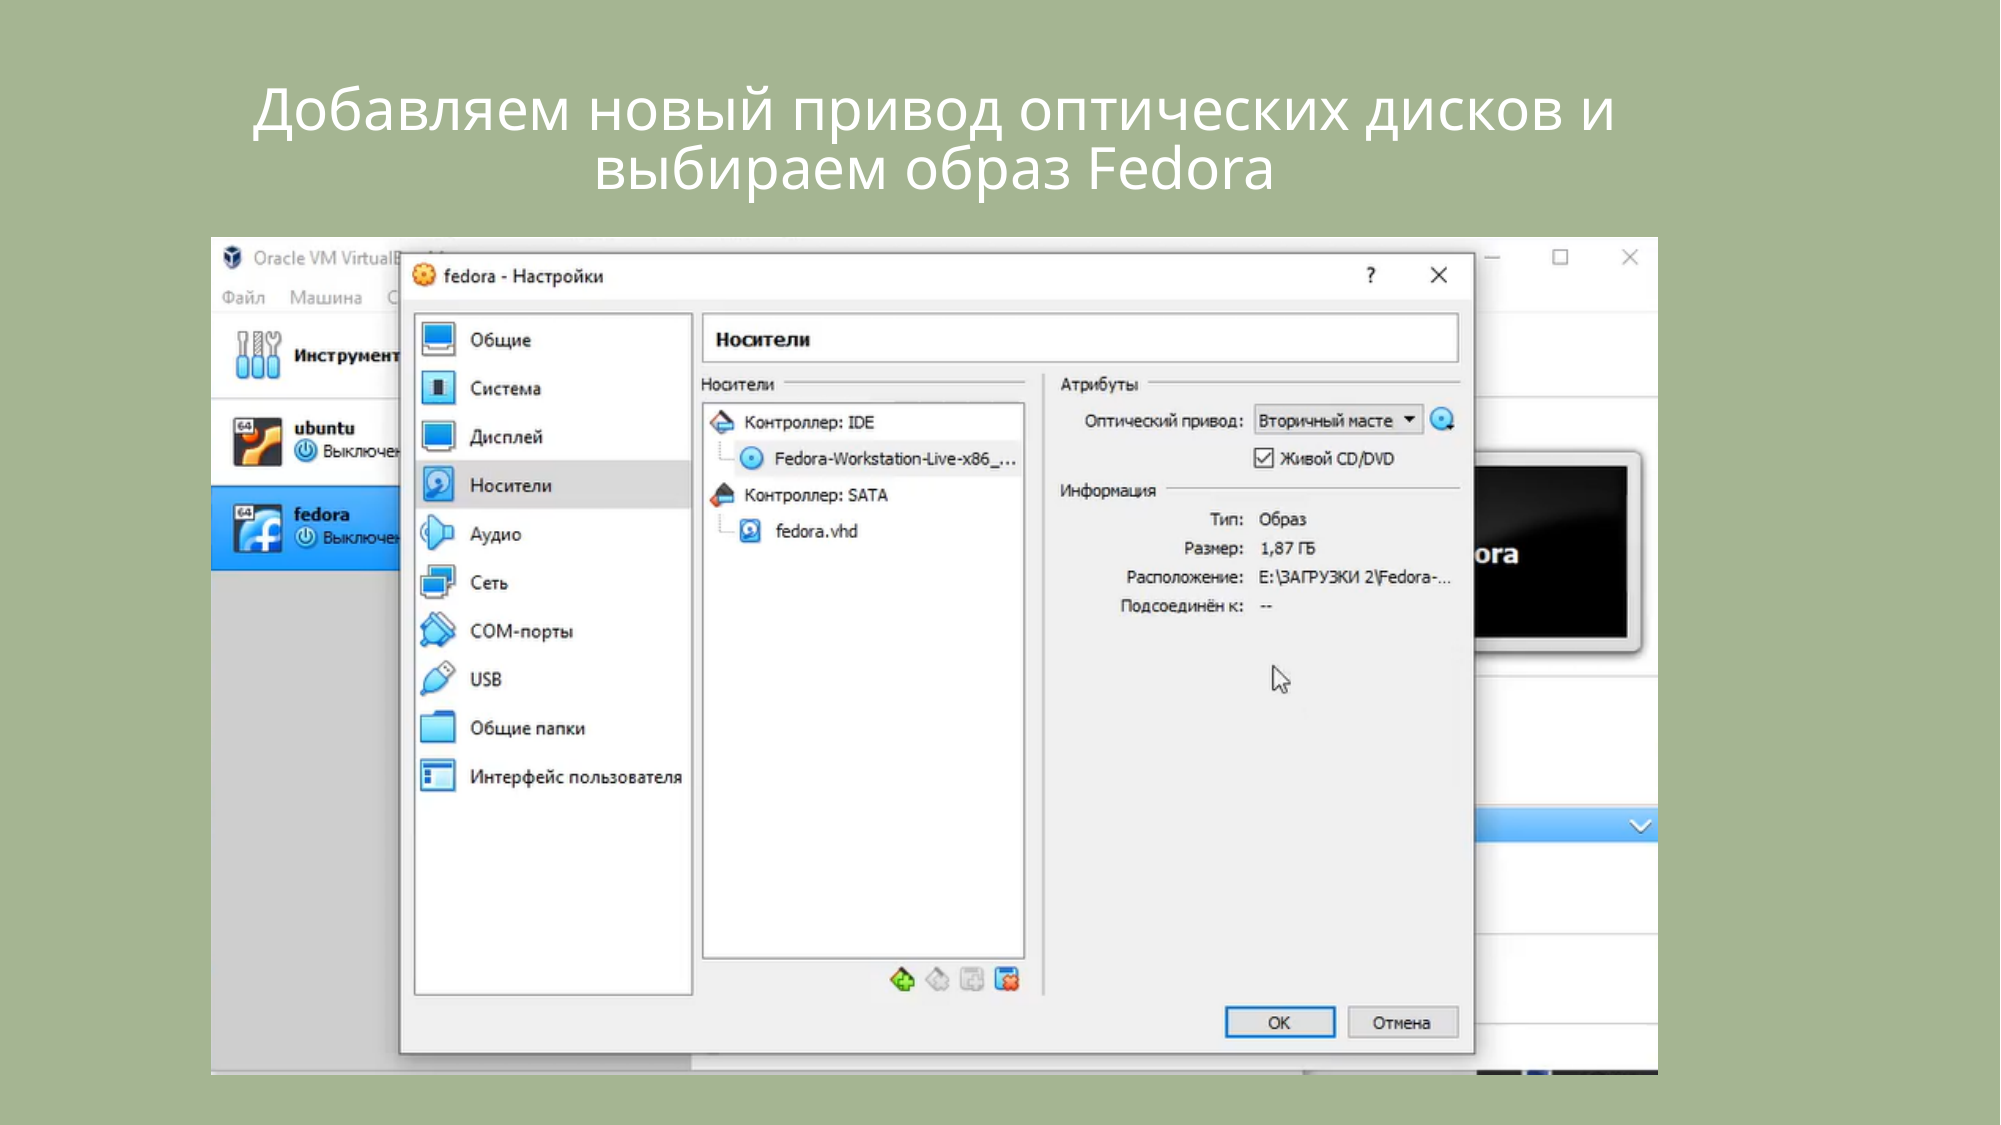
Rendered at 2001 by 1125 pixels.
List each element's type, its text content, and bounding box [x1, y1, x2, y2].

subtitle Добавляем новый привод оптических дисков и выбираем образ Fedora [177, 75, 1692, 369]
picture [211, 237, 1659, 1075]
